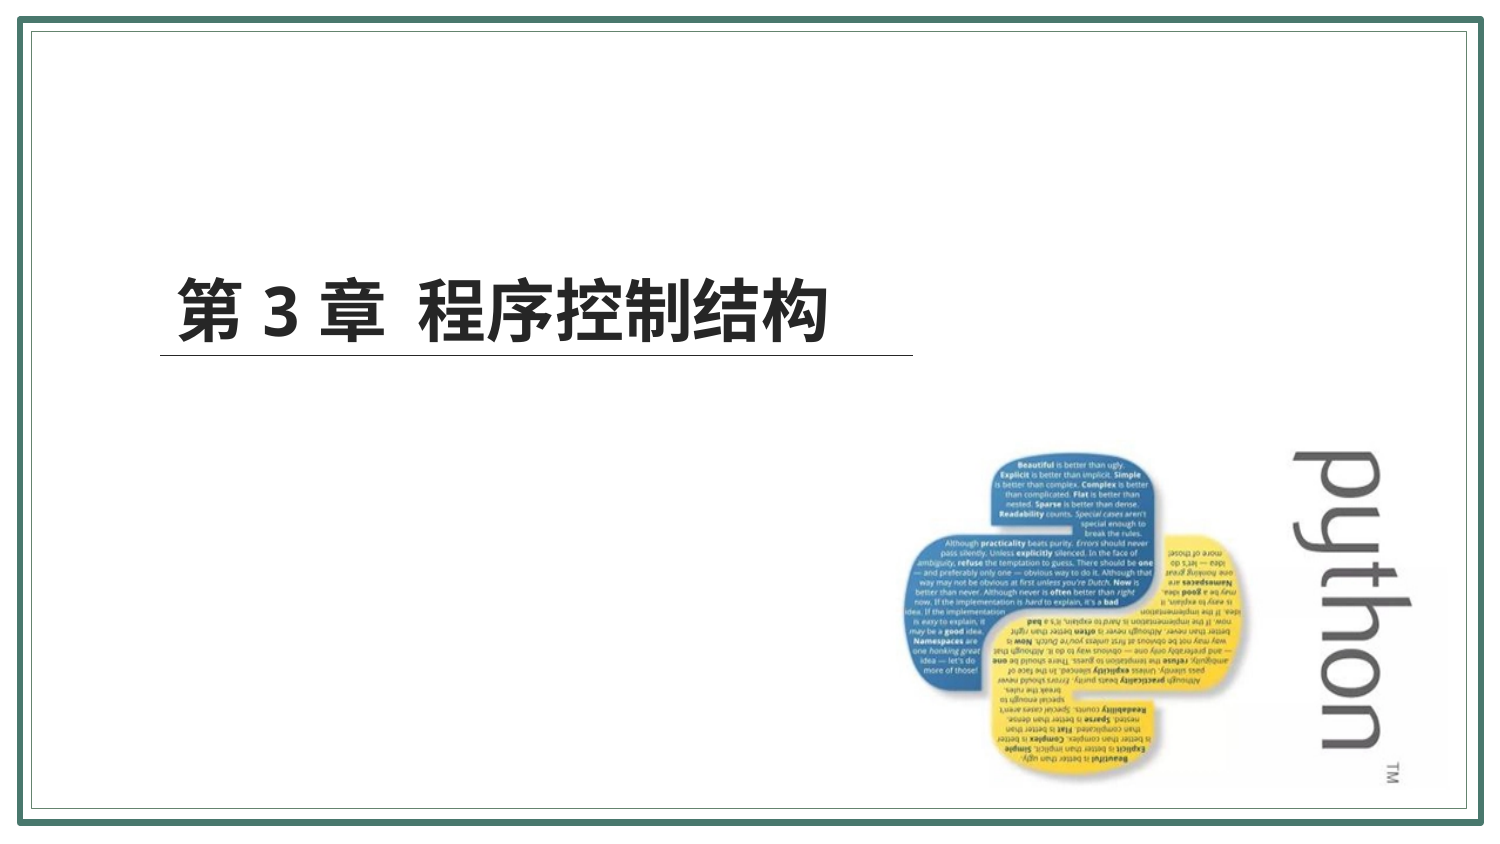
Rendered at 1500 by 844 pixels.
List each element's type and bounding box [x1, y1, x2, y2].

text_box [18, 18, 1483, 825]
text_box [30, 29, 1468, 811]
picture [863, 419, 1450, 790]
text_box [160, 260, 980, 360]
